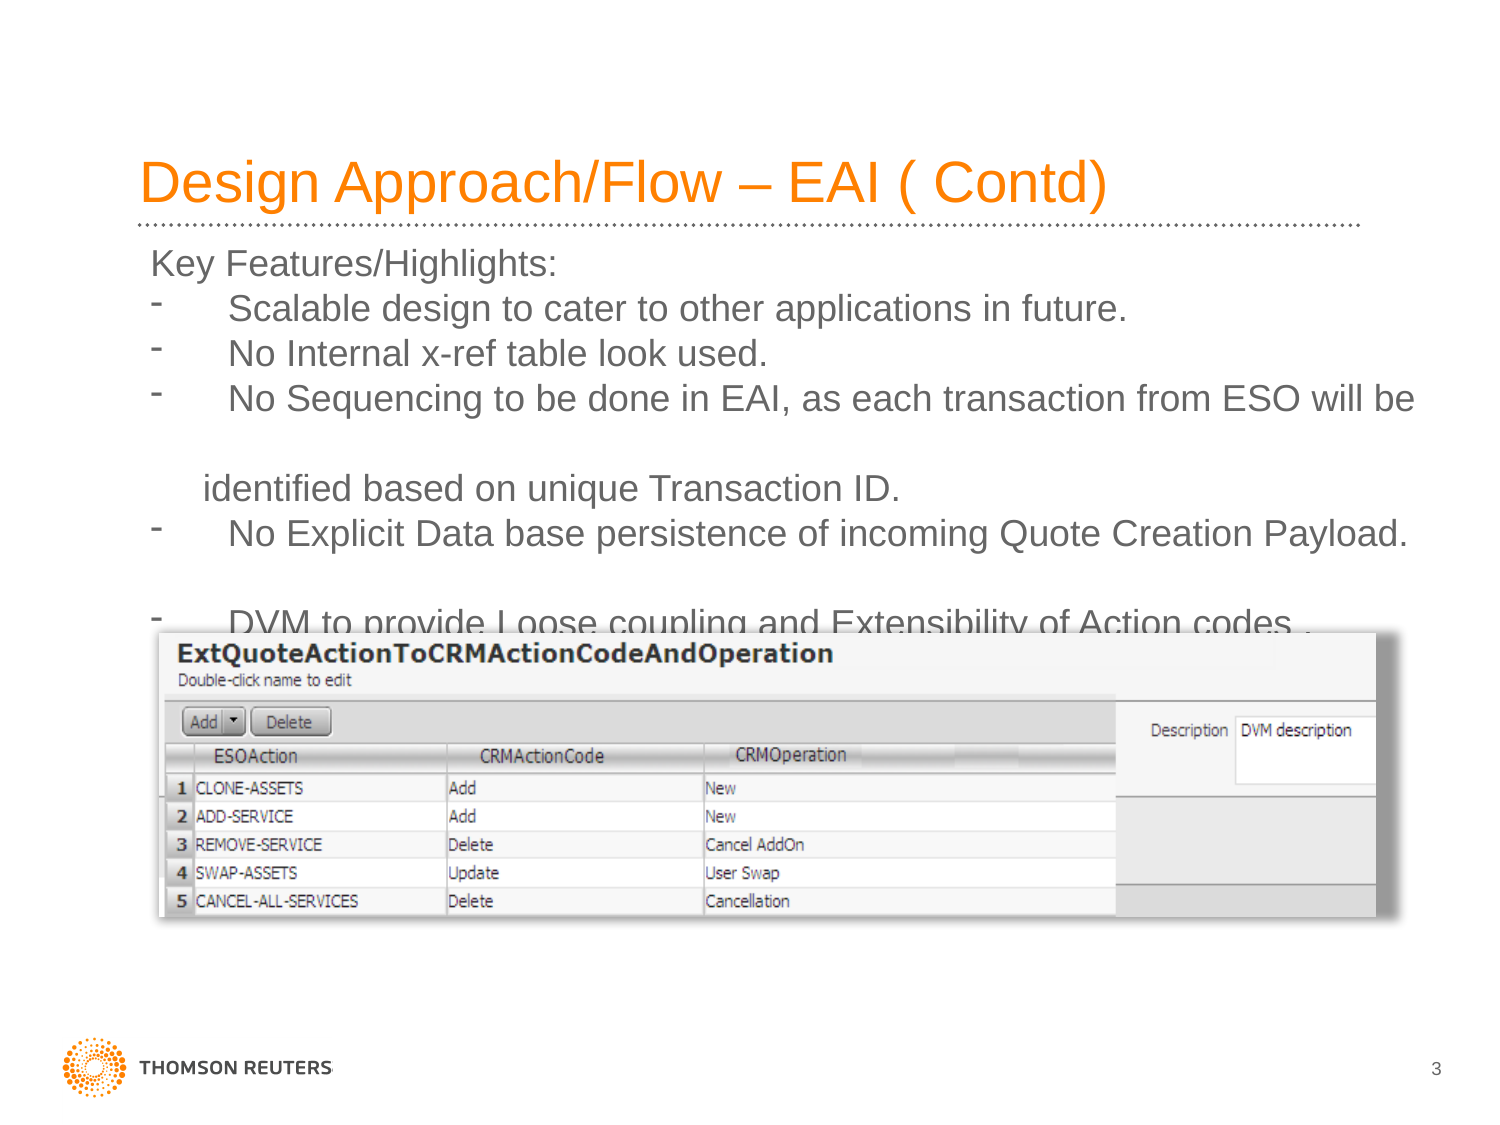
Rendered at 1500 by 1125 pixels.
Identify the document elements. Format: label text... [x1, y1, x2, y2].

slide_number 3 [1381, 1048, 1458, 1088]
text_box Key Features/Highlights: Scalable design to cater to other applications in future. No Internal x-ref table look used. No Sequencing to be done in EAI, as each transaction from ESO will be identified based on unique Transaction ID. No Explicit Data base persistence of incoming Quote Creation Payload. DVM to provide Loose coupling and Extensibility of Action codes . [135, 231, 1435, 1012]
picture [60, 1035, 333, 1124]
picture [159, 633, 1377, 917]
title Design Approach/Flow – EAI ( Contd) [139, 74, 1362, 216]
